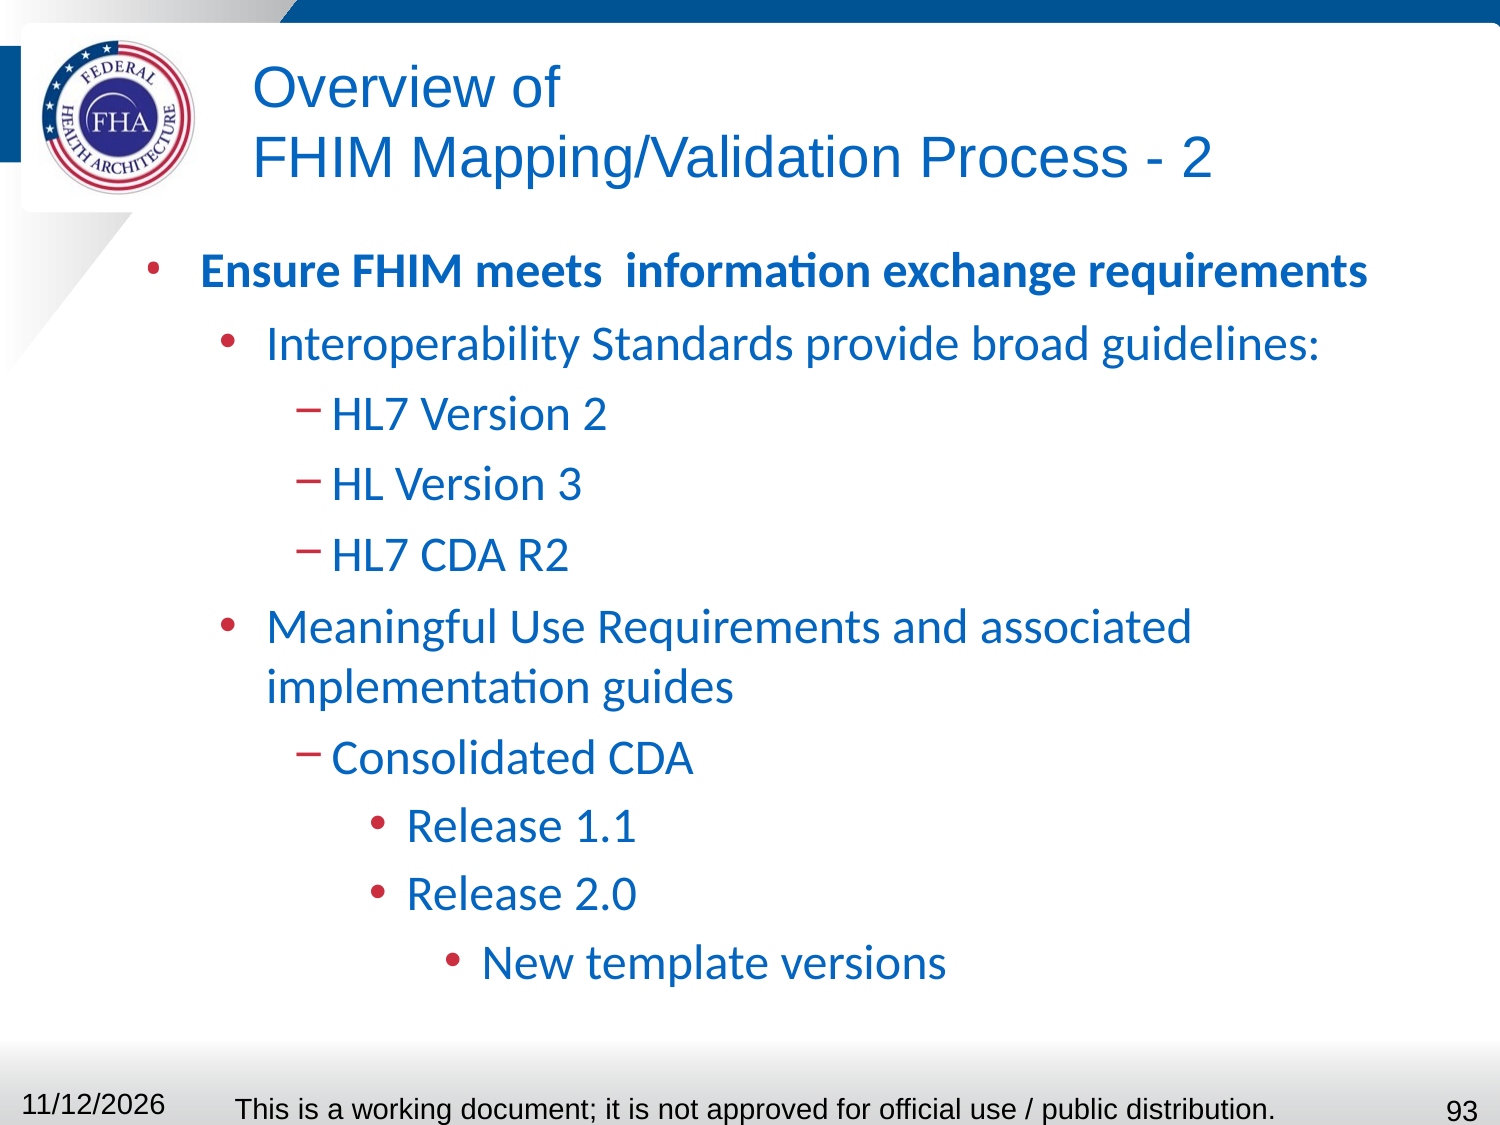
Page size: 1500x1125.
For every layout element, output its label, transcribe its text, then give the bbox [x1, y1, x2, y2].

list Ensure FHIM meets information exchange requirements Interoperability Standards provide broad guidelines: HL7 Version 2 HL Version 3 HL7 CDA R2 Meaningful Use Requirements and associated implementation guides Consolidated CDA Release 1.1 Release 2.0 New template versions [136, 236, 1388, 1076]
title Overview of FHIM Mapping/Validation Process - 2 [236, 0, 1500, 238]
text_box 93 [1409, 1085, 1500, 1125]
text_box 1/22/2016 [0, 1077, 350, 1125]
picture [38, 35, 200, 202]
text_box This is a working document; it is not approved for official use / public distribution. [350, 1082, 1463, 1125]
